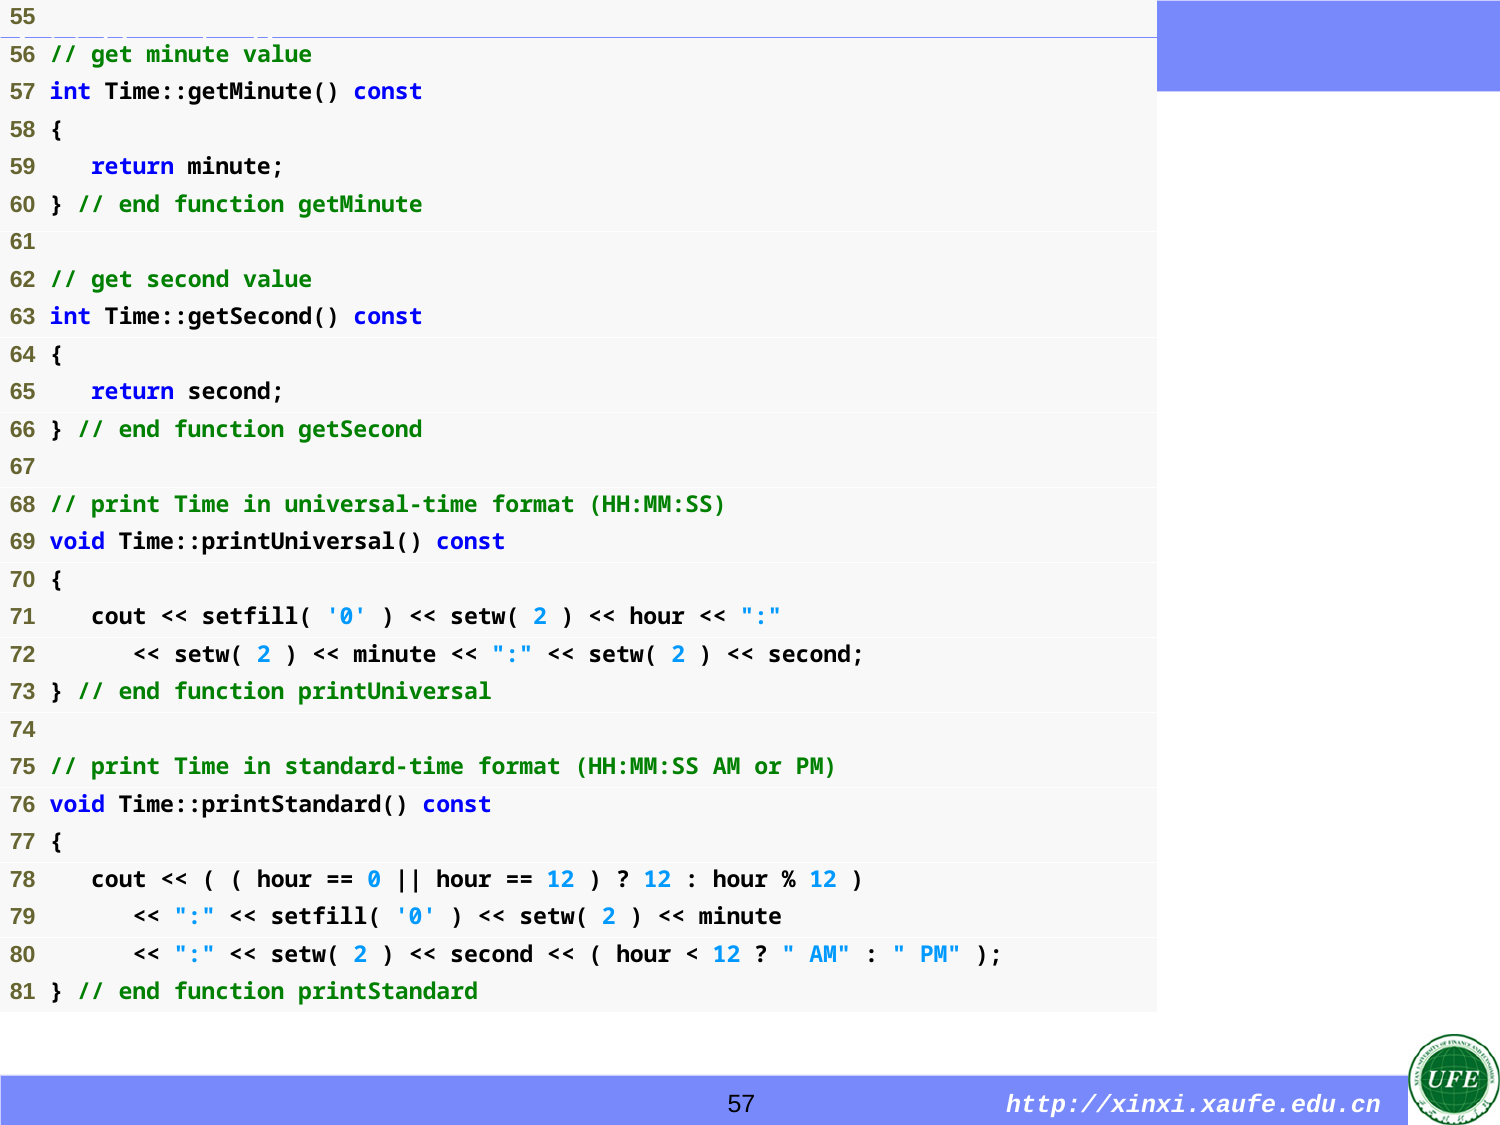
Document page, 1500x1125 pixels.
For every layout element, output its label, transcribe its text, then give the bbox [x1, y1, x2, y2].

picture [1408, 1034, 1500, 1125]
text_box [0, 0, 1161, 1041]
slide_number 57 [712, 1080, 775, 1121]
